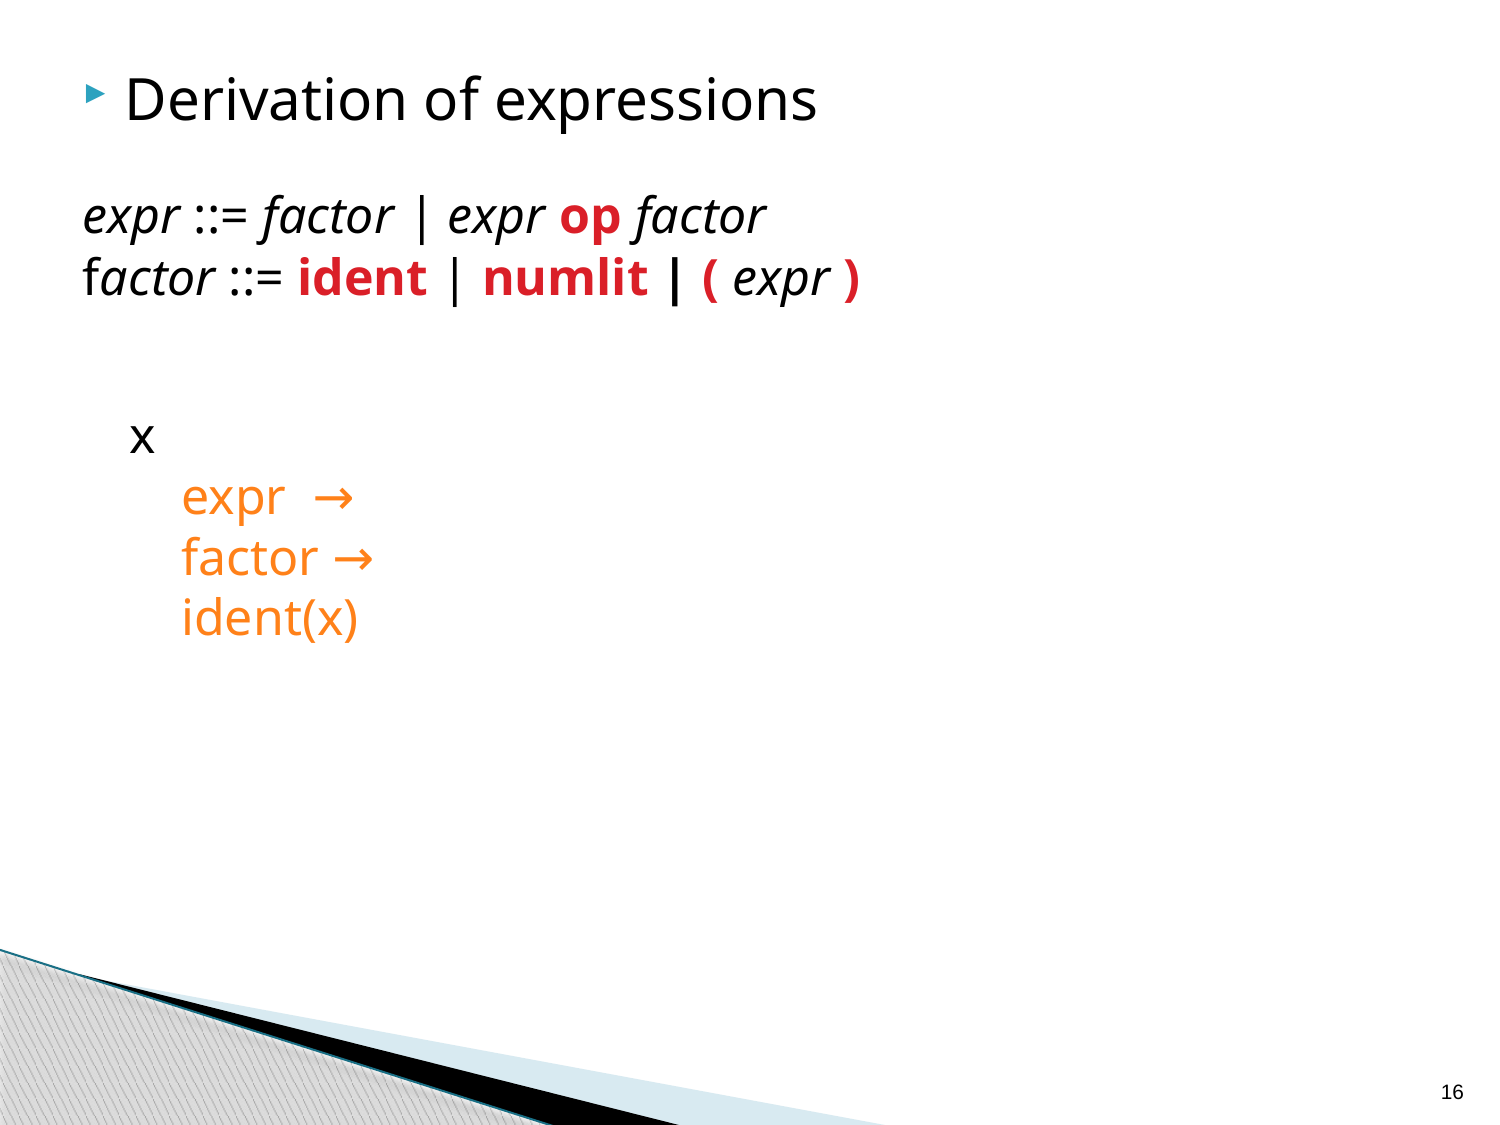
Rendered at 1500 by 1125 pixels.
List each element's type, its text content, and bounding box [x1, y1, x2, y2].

list Derivation of expressions expr ::= factor | expr op factor factor ::= ident | numlit | ( expr ) x expr → factor → ident(x) [50, 62, 1400, 1075]
slide_number 16 [1325, 1051, 1479, 1112]
